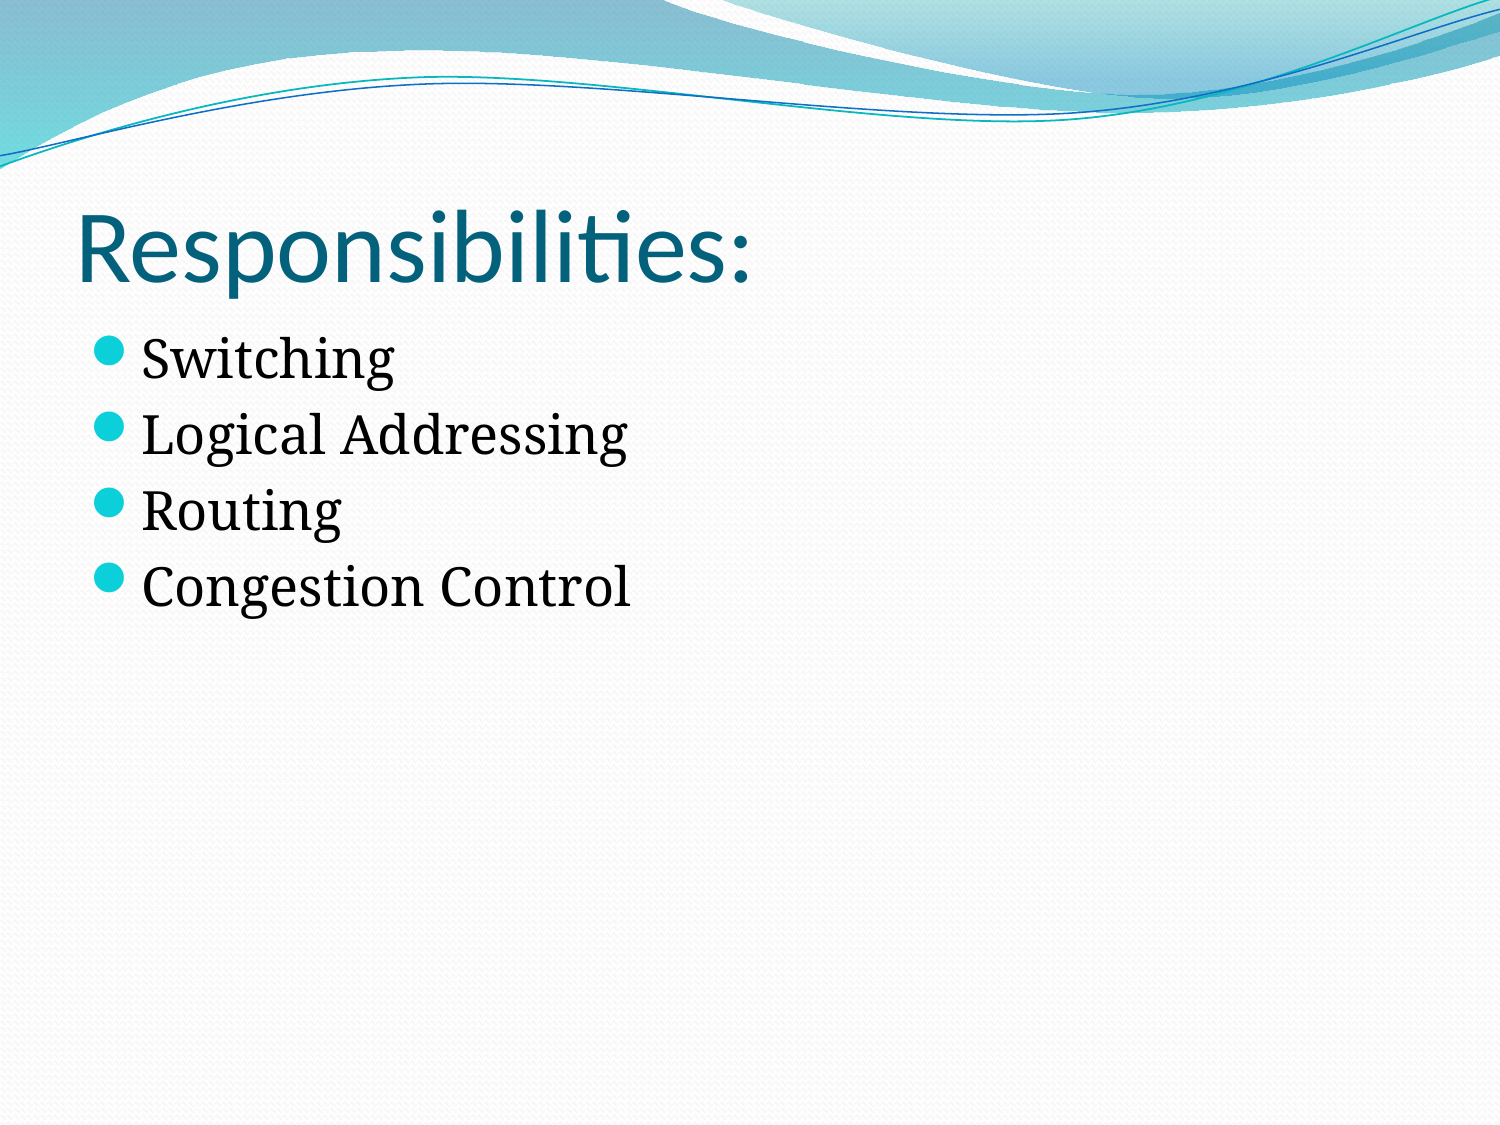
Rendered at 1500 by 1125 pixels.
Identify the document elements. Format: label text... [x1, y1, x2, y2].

list Switching Logical Addressing Routing Congestion Control [75, 317, 1425, 1038]
title Responsibilities: [75, 115, 1425, 303]
